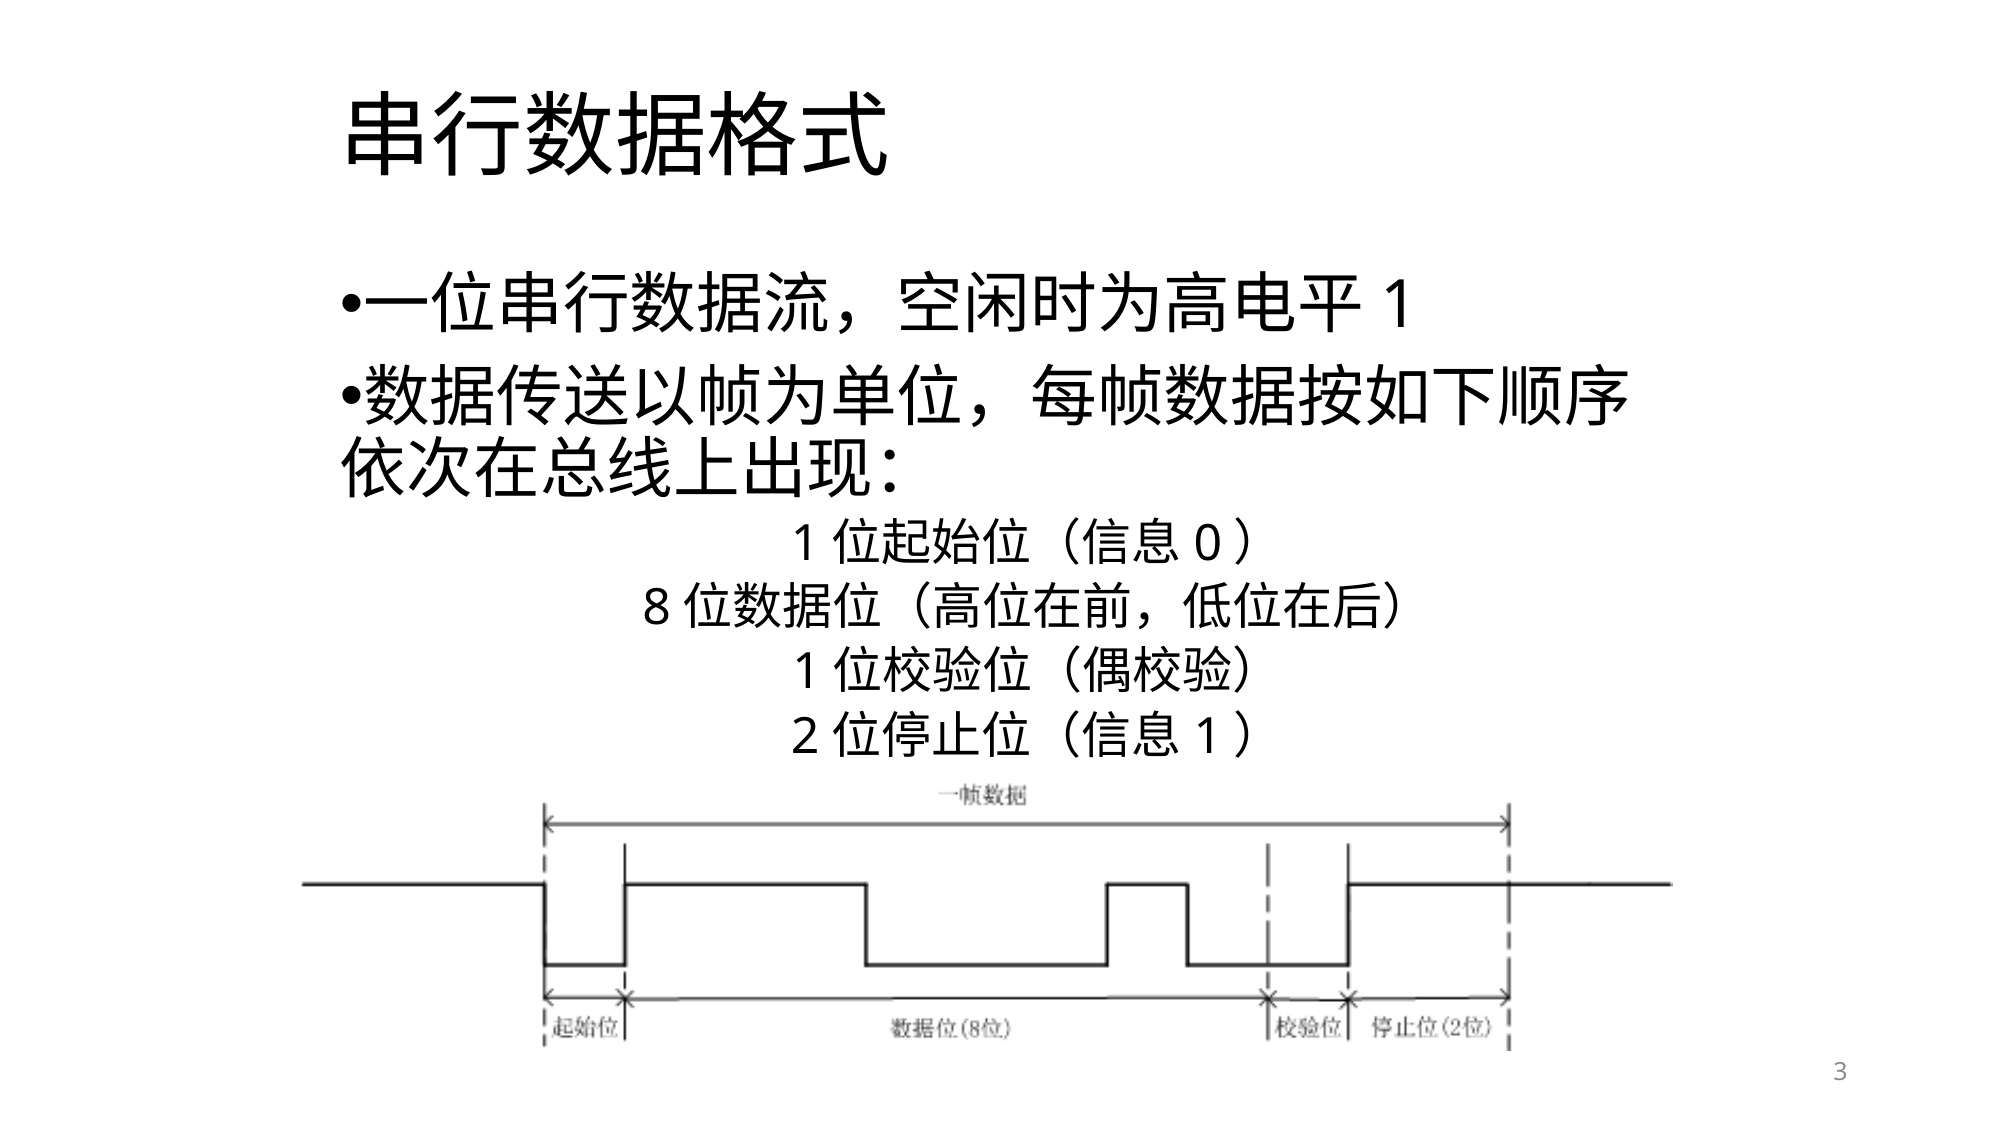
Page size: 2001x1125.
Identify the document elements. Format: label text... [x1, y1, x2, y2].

slide_number 3 [1412, 1042, 1863, 1103]
picture [301, 780, 1673, 1051]
title 串行数据格式 [324, 45, 1675, 233]
list 一位串行数据流，空闲时为高电平1 数据传送以帧为单位，每帧数据按如下顺序依次在总线上出现： 1位起始位（信息0） 8位数据位（高位在前，低位在后） 1位校验位（偶校验） 2位停止位（信息1） [324, 262, 1675, 1005]
